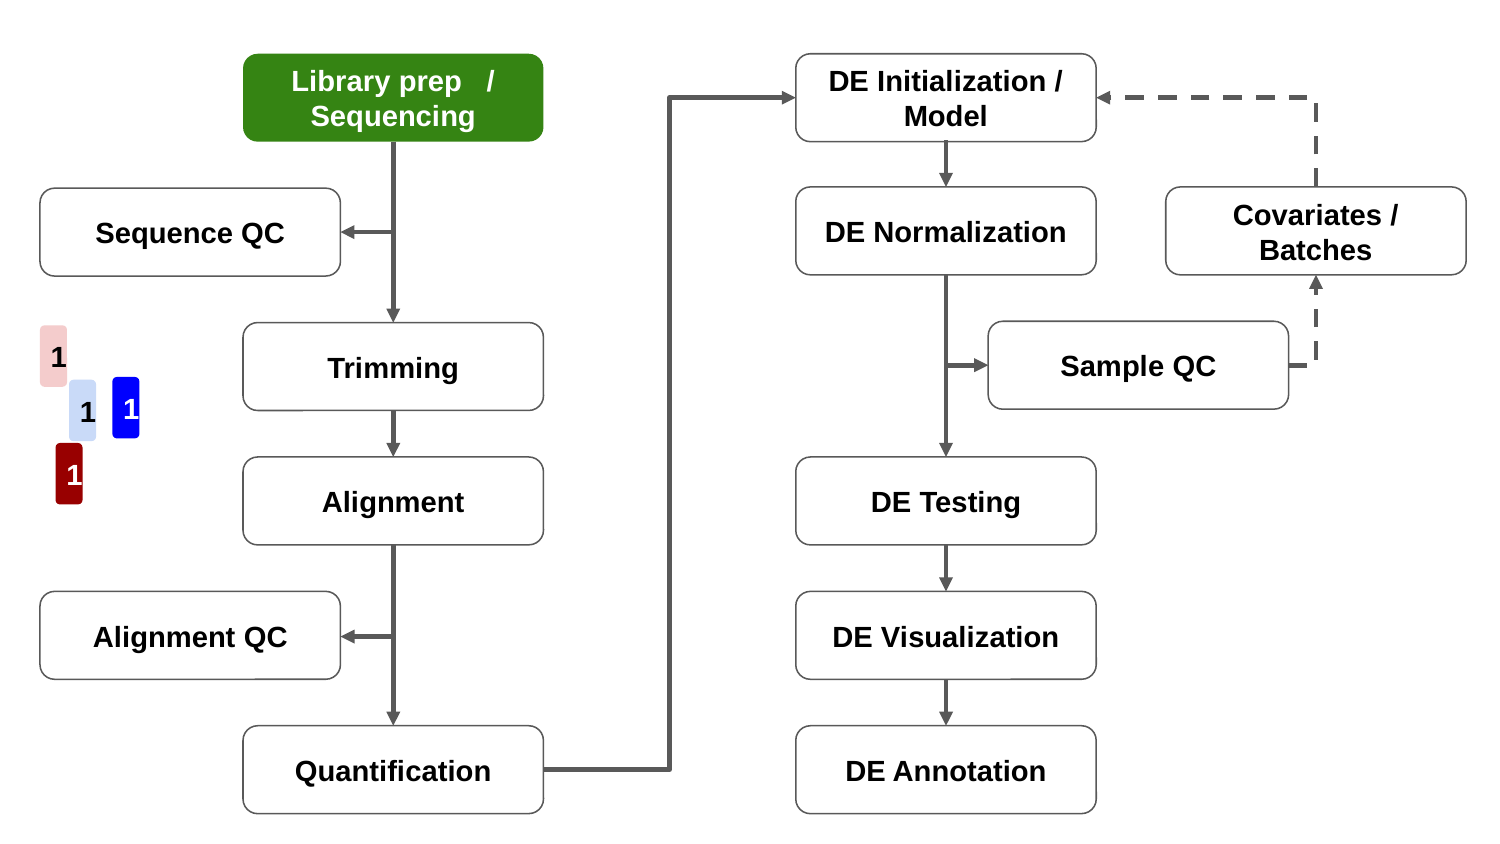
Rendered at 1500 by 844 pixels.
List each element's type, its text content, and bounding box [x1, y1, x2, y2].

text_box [321, 160, 413, 214]
text_box DE Initialization / Model [795, 53, 1097, 142]
text_box DE Normalization [801, 186, 1097, 275]
text_box DE Visualization [801, 591, 1097, 680]
text_box Sample QC [988, 321, 1289, 410]
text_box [1288, 274, 1317, 366]
text_box 1 [39, 325, 68, 387]
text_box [921, 298, 1013, 342]
text_box DE Testing [801, 456, 1097, 545]
text_box Alignment [243, 456, 538, 545]
text_box Trimming [243, 322, 538, 411]
text_box Alignment QC [39, 591, 341, 680]
text_box 1 [69, 379, 97, 442]
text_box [1161, 32, 1251, 253]
text_box DE Annotation [795, 725, 1097, 814]
text_box Library prep / Sequencing [243, 53, 544, 142]
text_box Quantification [243, 725, 544, 814]
text_box 1 [55, 442, 83, 505]
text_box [321, 564, 413, 618]
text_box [543, 97, 796, 770]
text_box Sequence QC [39, 188, 341, 277]
text_box 1 [112, 376, 140, 439]
text_box Covariates / Batches [1165, 186, 1467, 275]
